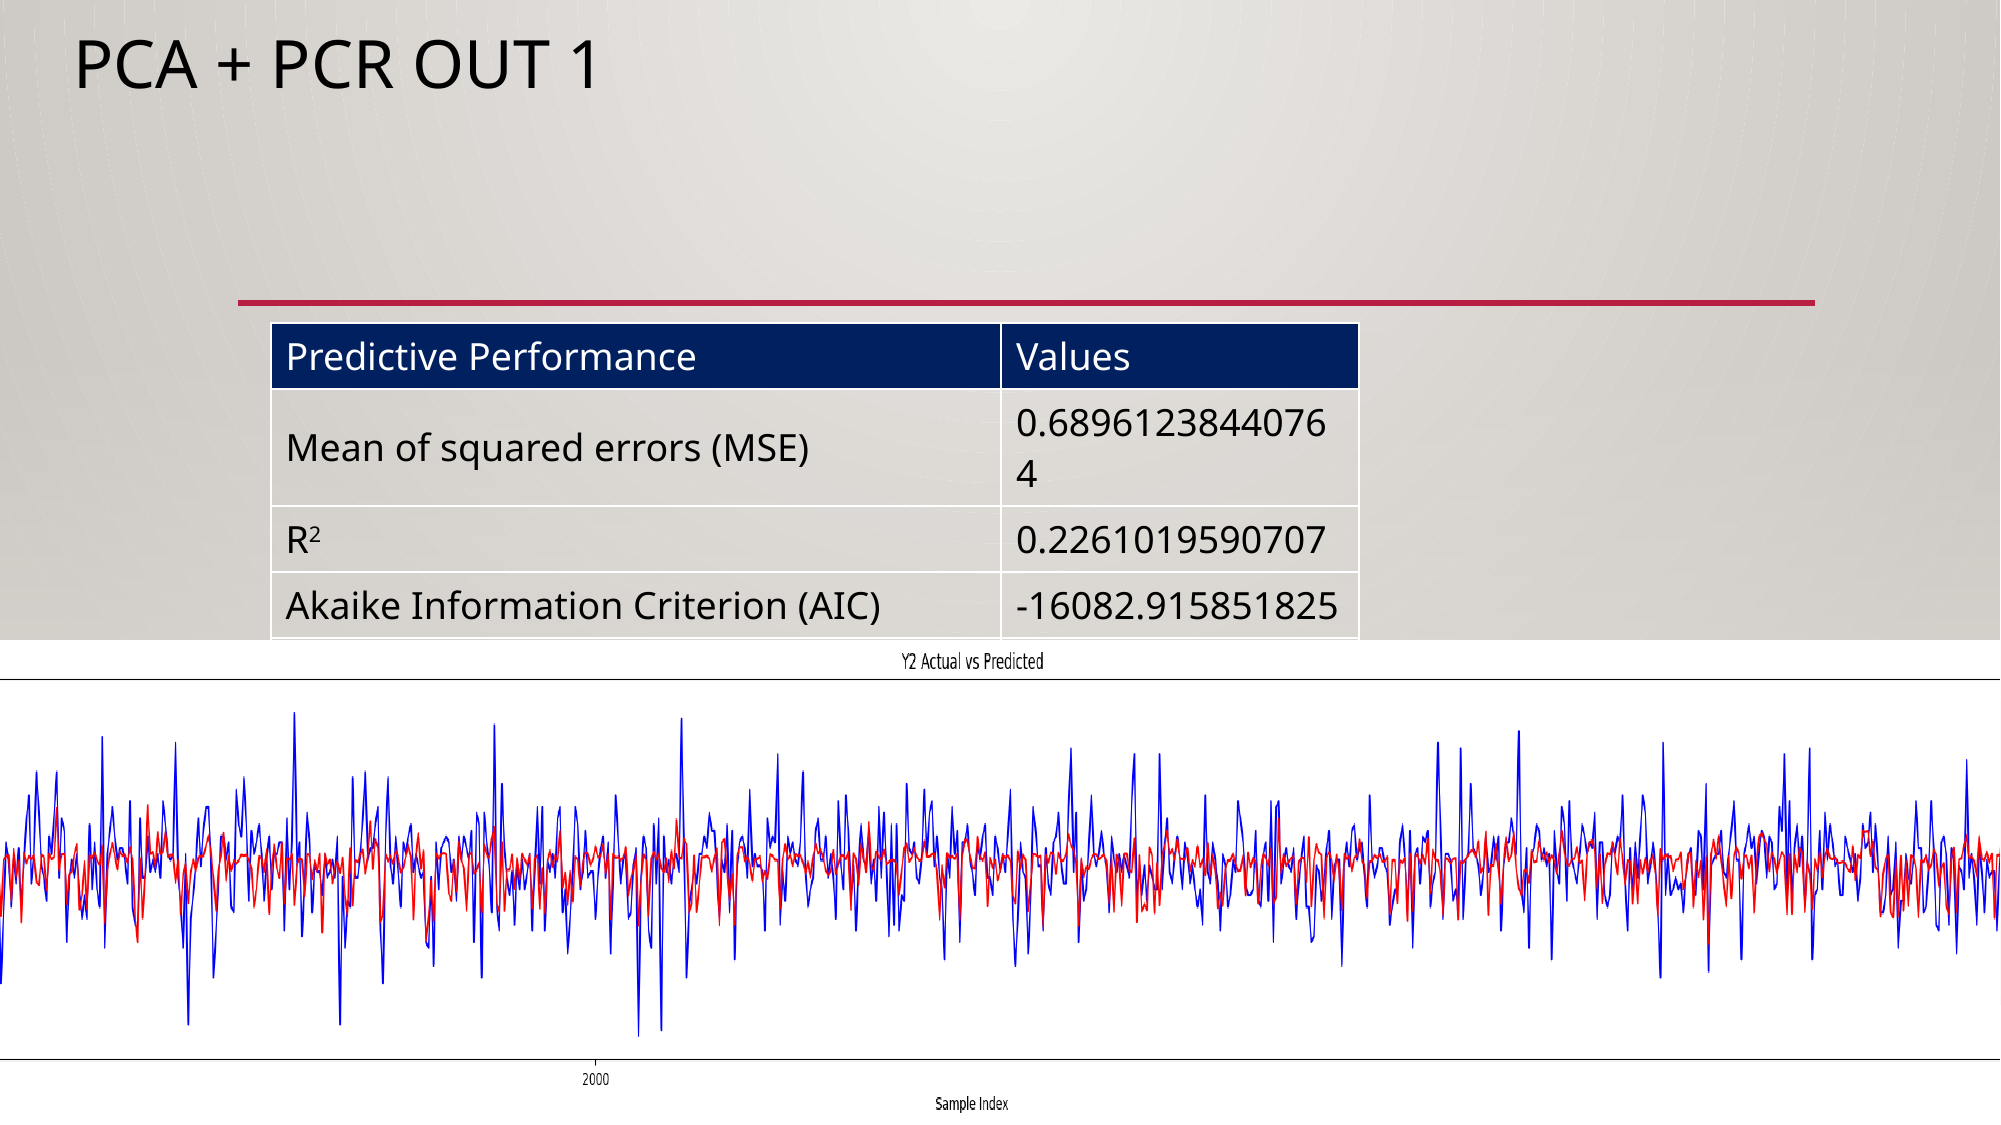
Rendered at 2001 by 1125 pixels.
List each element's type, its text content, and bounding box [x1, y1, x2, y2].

table_cell -16082.915851825 [1002, 573, 1358, 637]
table_cell Mean of squared errors (MSE) [272, 390, 1000, 505]
title PCA + PCR Out 1 [58, 23, 1601, 253]
table_header Predictive Performance [272, 324, 1000, 388]
table_cell Akaike Information Criterion (AIC) [272, 573, 1000, 637]
table_cell 0.68961238440764 [1002, 390, 1358, 505]
table_cell 0.2261019590707 [1002, 507, 1358, 571]
picture [0, 639, 2000, 1125]
table_cell R2 [272, 507, 1000, 571]
table_header Values [1002, 324, 1358, 388]
